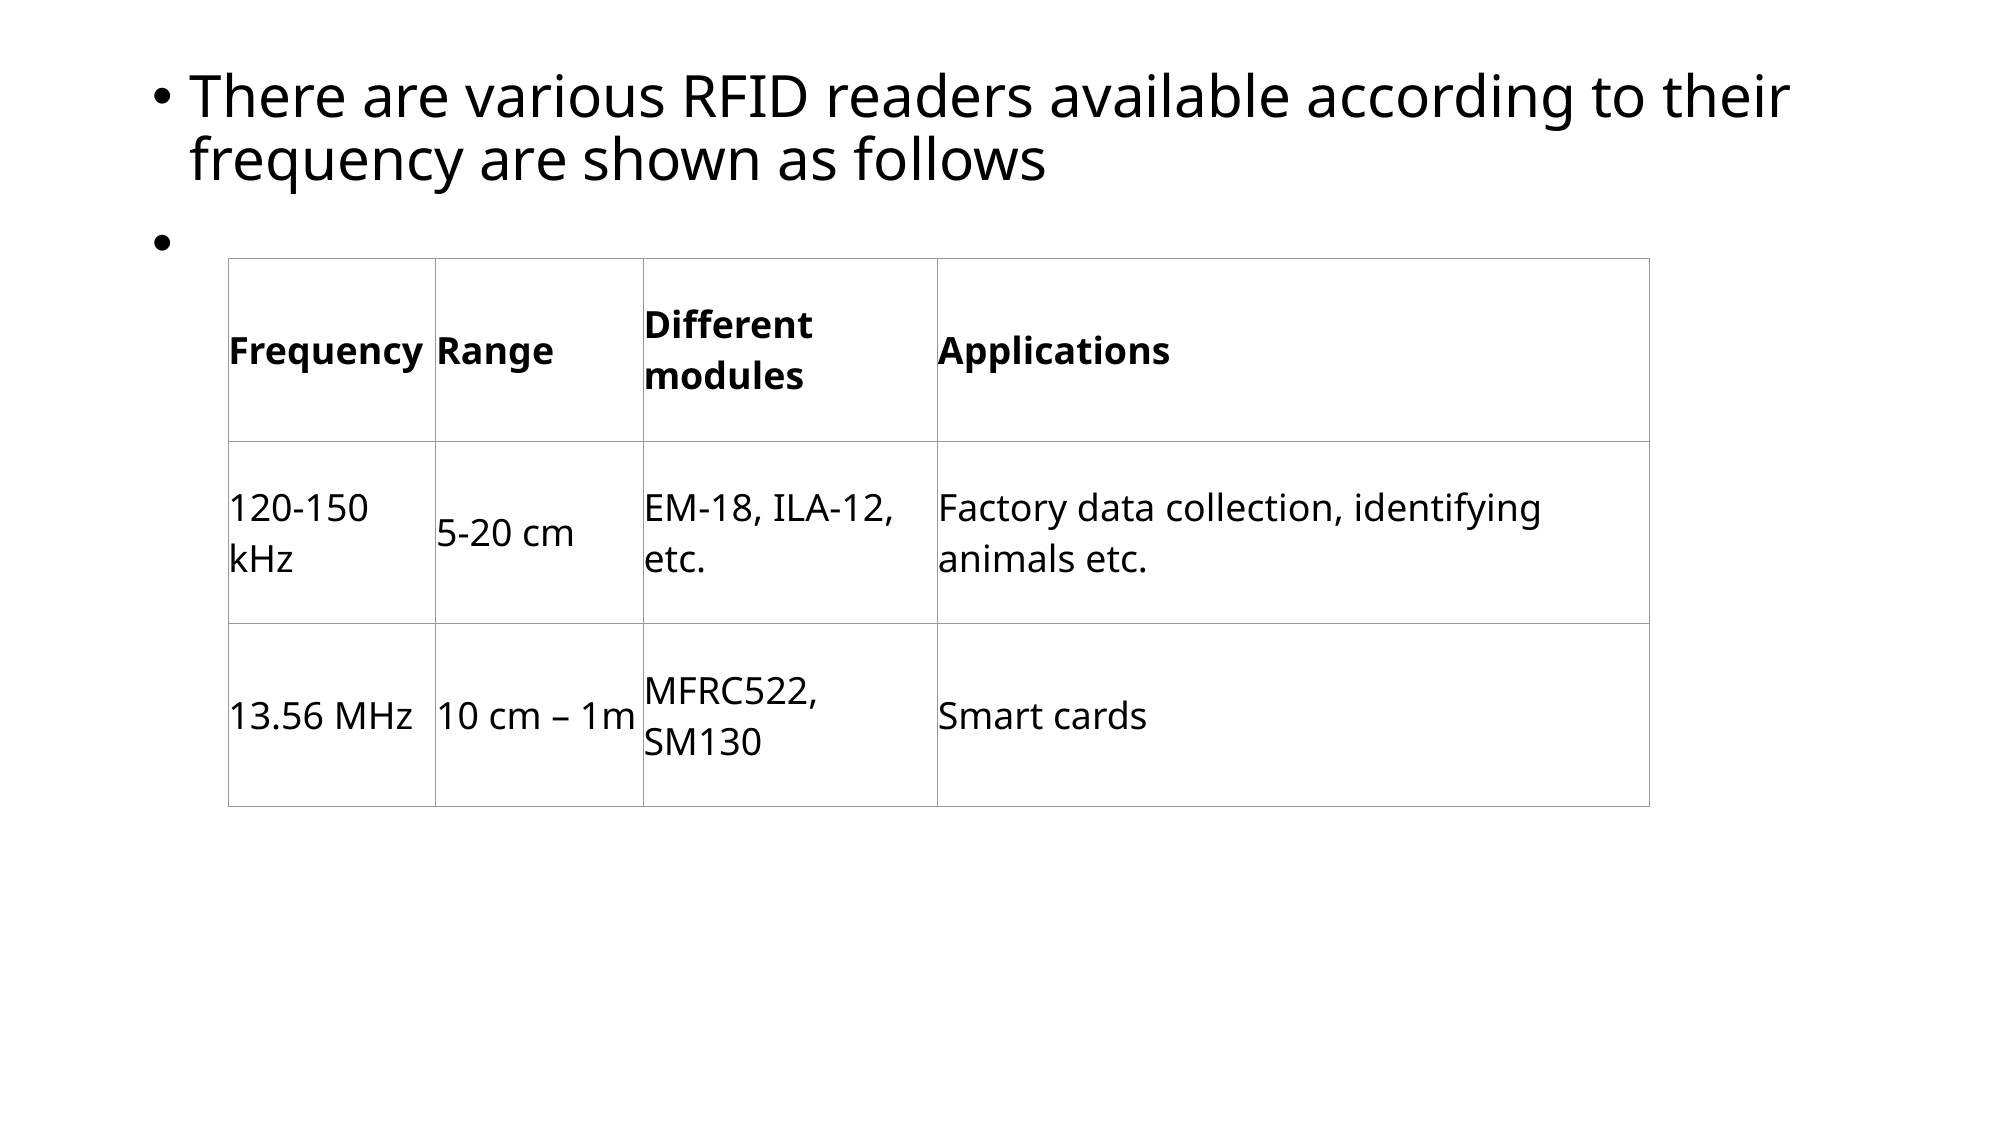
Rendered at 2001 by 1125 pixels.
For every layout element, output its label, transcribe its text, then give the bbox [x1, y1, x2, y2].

table_cell EM-18, ILA-12, etc. [644, 442, 937, 623]
table_header Range [436, 259, 643, 441]
table_cell Factory data collection, identifying animals etc. [938, 442, 1649, 623]
table_cell Smart cards [938, 624, 1649, 806]
table_cell MFRC522, SM130 [644, 624, 937, 806]
table_cell 120-150 kHz [229, 442, 435, 623]
table_cell 10 cm – 1m [436, 624, 643, 806]
table_cell 5-20 cm [436, 442, 643, 623]
list There are various RFID readers available according to their frequency are shown as follows [137, 60, 1863, 1014]
table_cell 13.56 MHz [229, 624, 435, 806]
table_header Different modules [644, 259, 937, 441]
table_header Applications [938, 259, 1649, 441]
table_header Frequency [229, 259, 435, 441]
